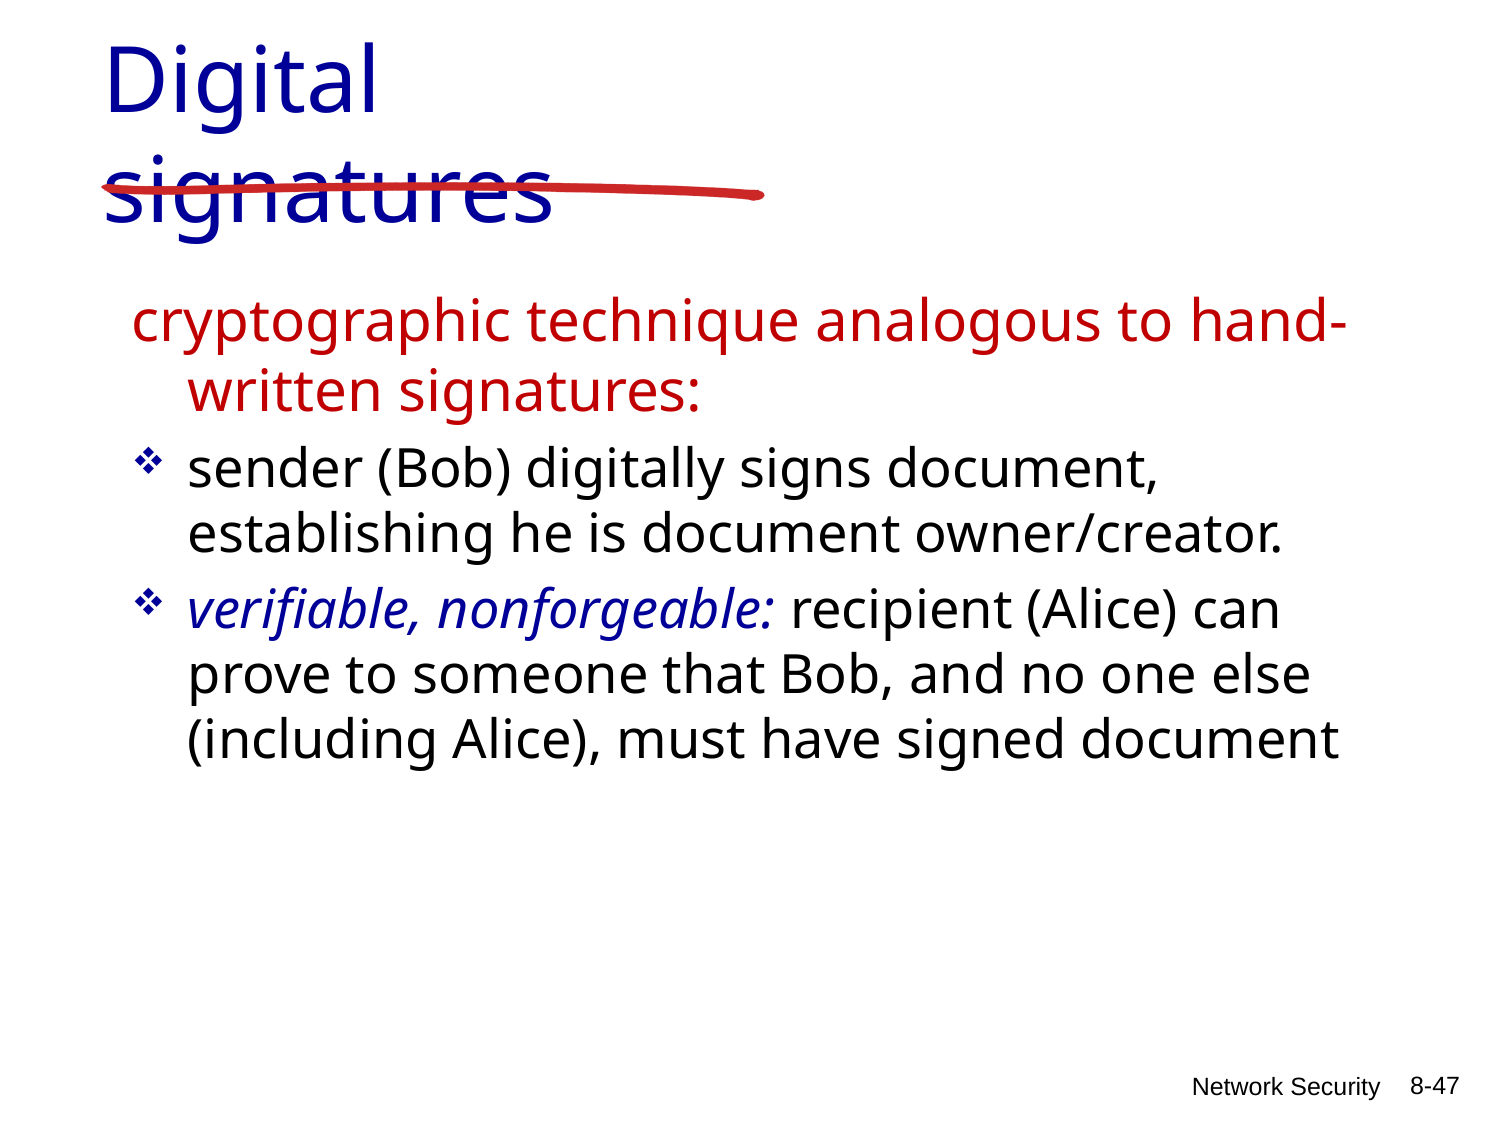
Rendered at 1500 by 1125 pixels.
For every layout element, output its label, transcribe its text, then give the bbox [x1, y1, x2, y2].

title Digital signatures [87, 37, 840, 226]
footer Network Security [762, 1062, 1397, 1114]
picture [97, 177, 774, 206]
list cryptographic technique analogous to hand-written signatures: sender (Bob) digitally signs document, establishing he is document owner/creator. verifiable, nonforgeable: recipient (Alice) can prove to someone that Bob, and no one else (including Alice), must have signed document [116, 274, 1382, 1038]
